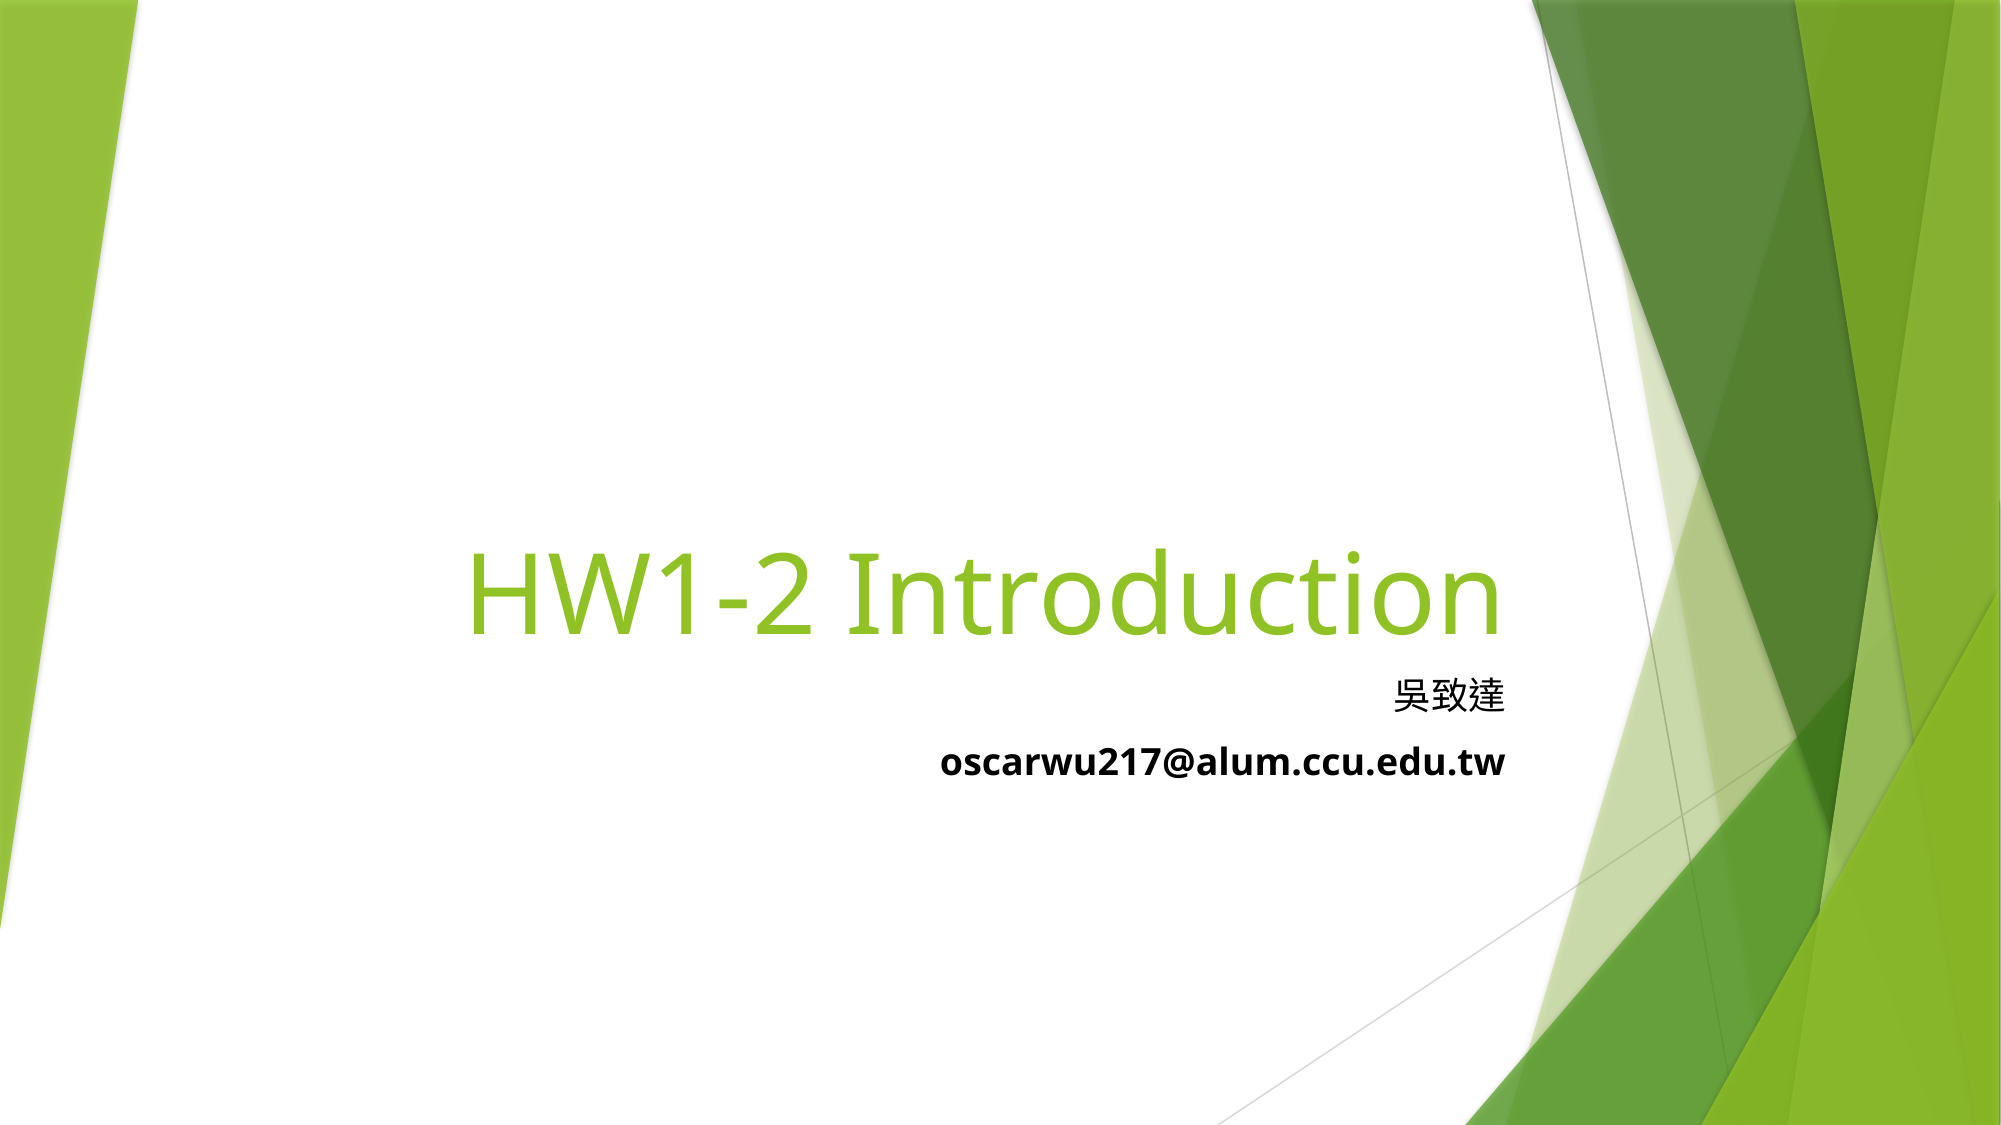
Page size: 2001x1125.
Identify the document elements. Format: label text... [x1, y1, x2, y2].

title HW1-2 Introduction [247, 394, 1522, 664]
subtitle 吳致達 oscarwu217@alum.ccu.edu.tw [247, 664, 1522, 845]
